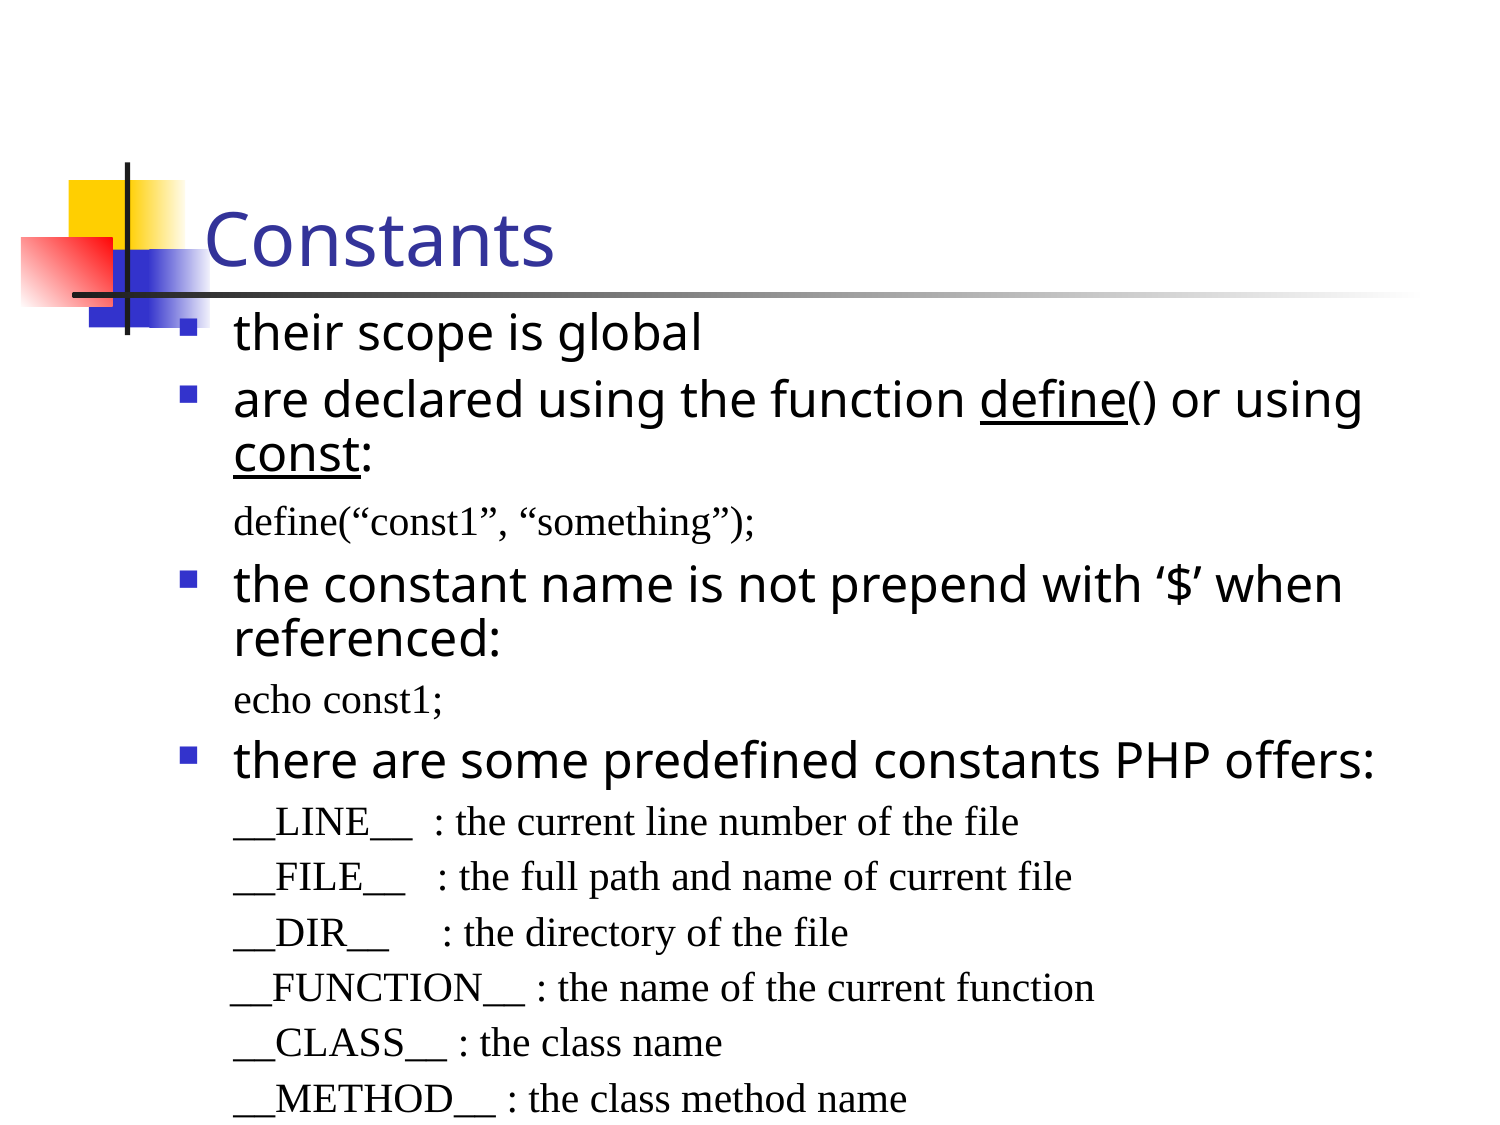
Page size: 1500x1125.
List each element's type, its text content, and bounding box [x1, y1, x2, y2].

title Constants [188, 101, 1468, 289]
list their scope is global are declared using the function define() or using const: define(“const1”, “something”); the constant name is not prepend with ‘$’ when referenced: echo const1; there are some predefined constants PHP offers: __LINE__ : the current line number of the file __FILE__ : the full path and name of current file __DIR__ : the directory of the file __FUNCTION__ : the name of the current function __CLASS__ : the class name __METHOD__ : the class method name __NAMESPACE__ : the current namespace [162, 299, 1500, 1125]
